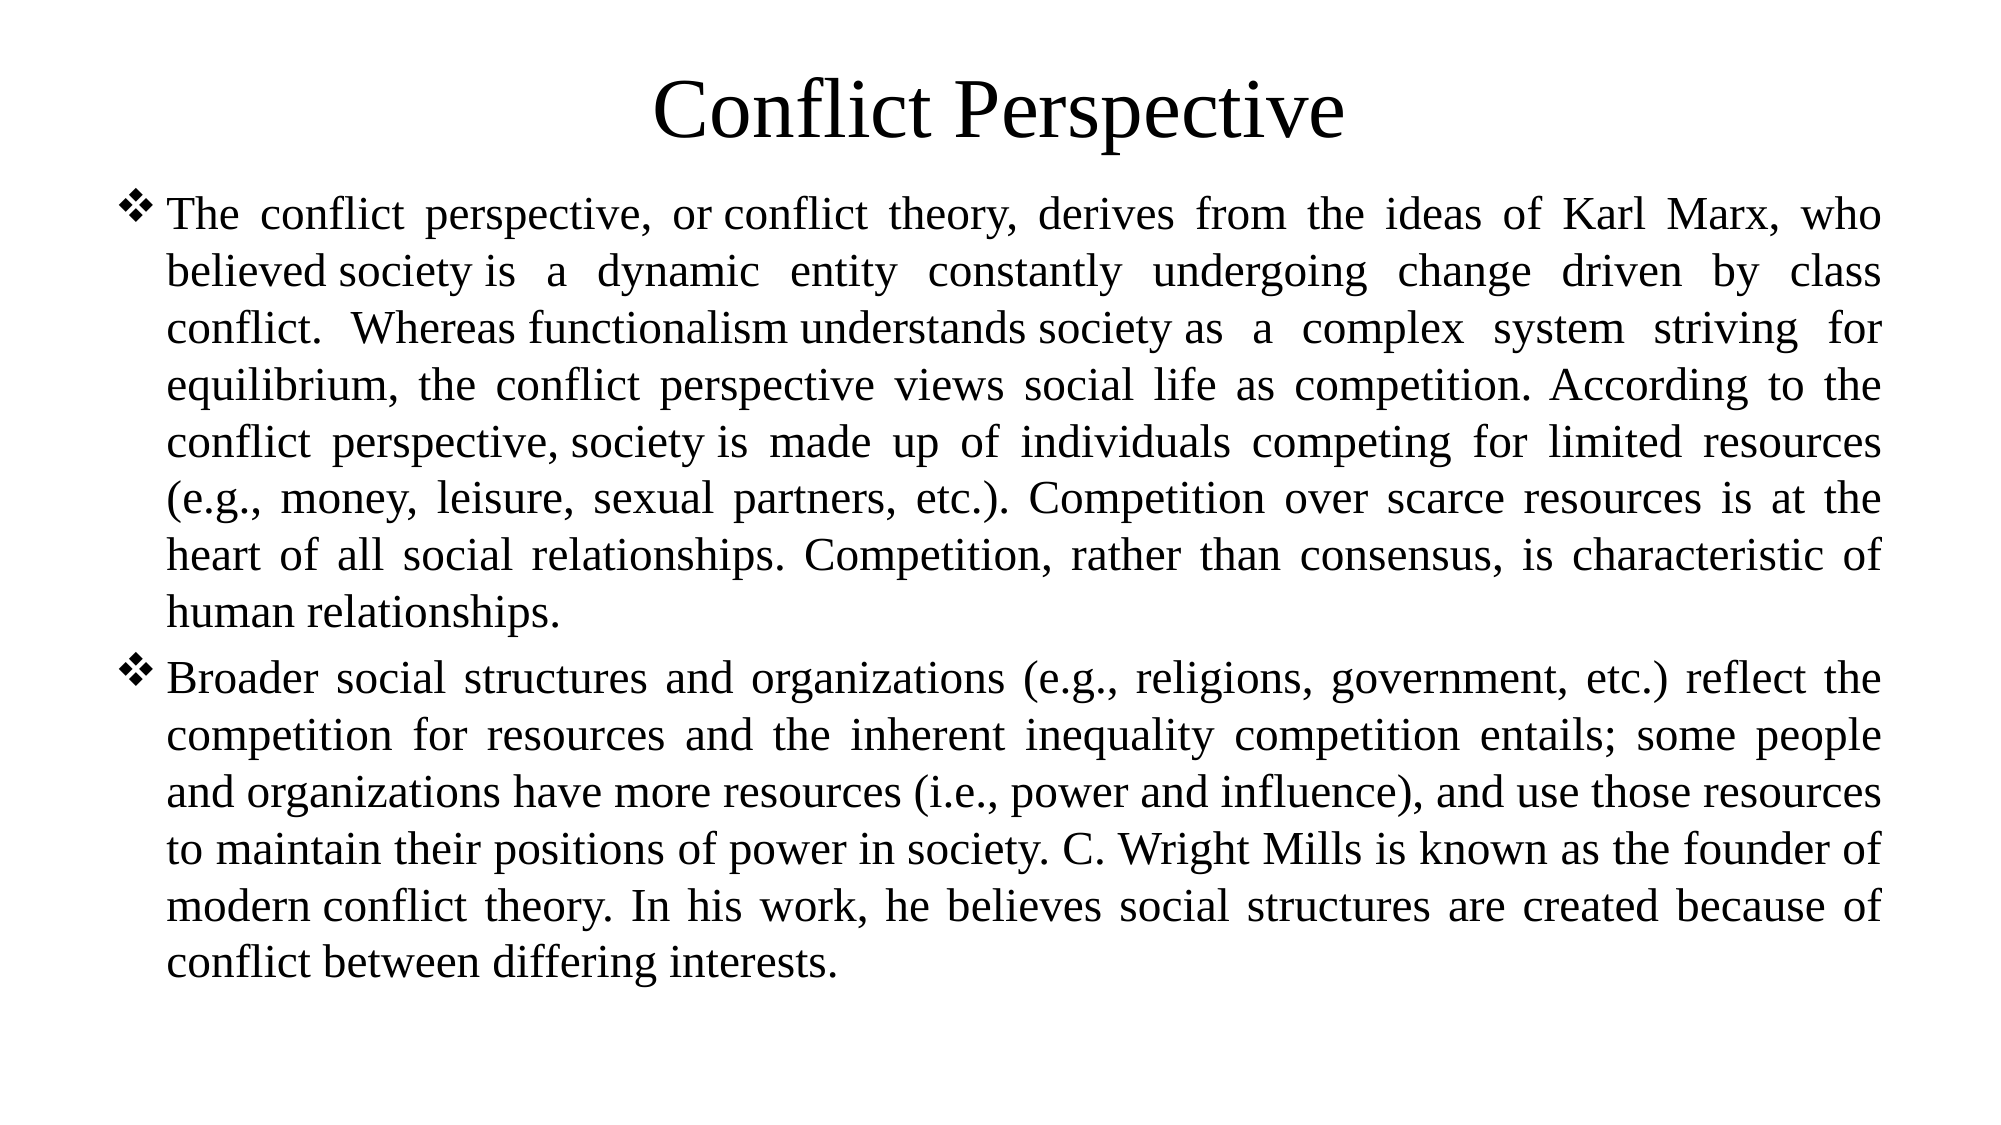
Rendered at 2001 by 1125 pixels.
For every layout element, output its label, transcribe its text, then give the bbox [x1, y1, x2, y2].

title Conflict Perspective [99, 45, 1900, 163]
list The conflict perspective, or conflict theory, derives from the ideas of Karl Marx, who believed society is a dynamic entity constantly undergoing change driven by class conflict. Whereas functionalism understands society as a complex system striving for equilibrium, the conflict perspective views social life as competition. According to the conflict perspective, society is made up of individuals competing for limited resources (e.g., money, leisure, sexual partners, etc.). Competition over scarce resources is at the heart of all social relationships. Competition, rather than consensus, is characteristic of human relationships. Broader social structures and organizations (e.g., religions, government, etc.) reflect the competition for resources and the inherent inequality competition entails; some people and organizations have more resources (i.e., power and influence), and use those resources to maintain their positions of power in society. C. Wright Mills is known as the founder of modern conflict theory. In his work, he believes social structures are created because of conflict between differing interests. [99, 174, 1900, 1013]
